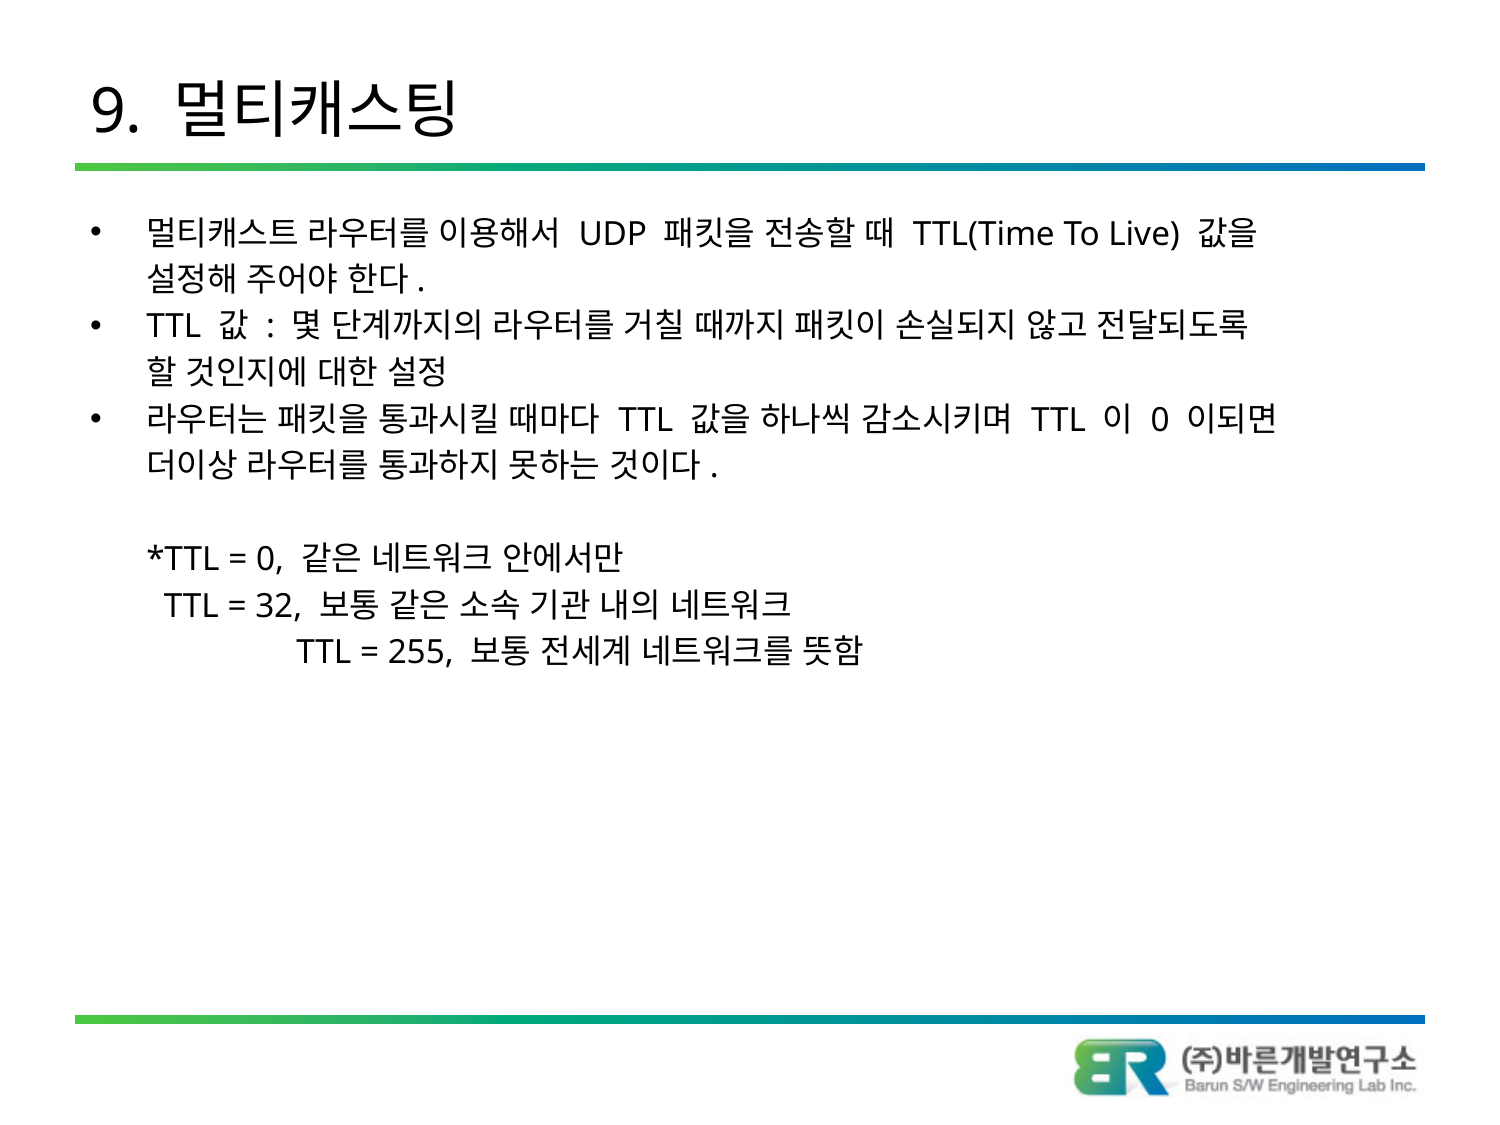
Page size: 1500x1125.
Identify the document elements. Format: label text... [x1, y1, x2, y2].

picture [75, 1015, 1040, 1024]
picture [1296, 1015, 1425, 1024]
picture [1064, 1032, 1425, 1103]
title 9. 멀티캐스팅 [75, 45, 1425, 171]
list 멀티캐스트 라우터를 이용해서 UDP 패킷을 전송할 때 TTL(Time To Live) 값을 설정해 주어야 한다. TTL 값 : 몇 단계까지의 라우터를 거칠 때까지 패킷이 손실되지 않고 전달되도록 할 것인지에 대한 설정 라우터는 패킷을 통과시킬 때마다 TTL 값을 하나씩 감소시키며 TTL 이 0 이되면 더이상 라우터를 통과하지 못하는 것이다. *TTL = 0, 같은 네트워크 안에서만 TTL = 32, 보통 같은 소속 기관 내의 네트워크 TTL = 255, 보통 전세계 네트워크를 뜻함 [75, 204, 1425, 1005]
